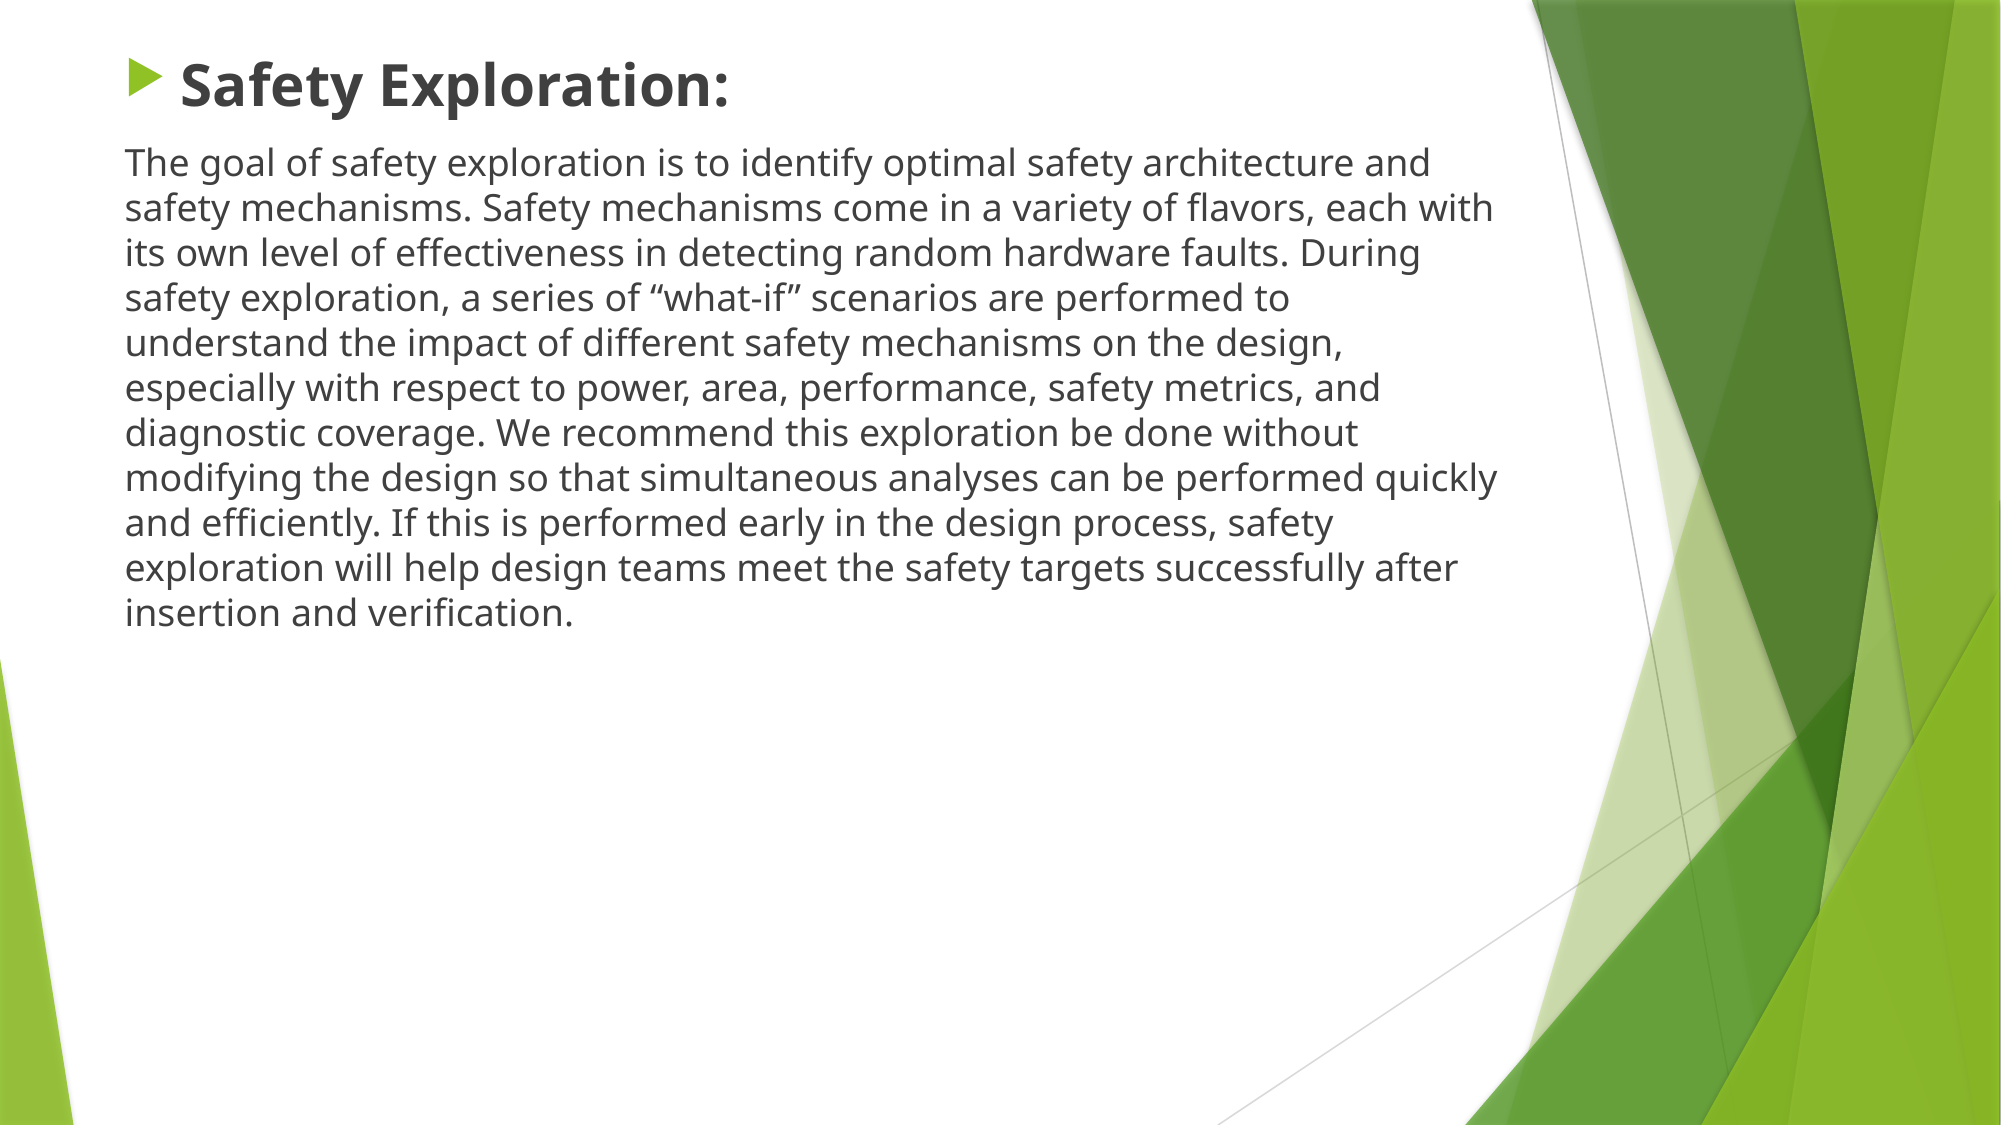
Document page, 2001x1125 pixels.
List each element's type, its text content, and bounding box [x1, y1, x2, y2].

list Safety Exploration: The goal of safety exploration is to identify optimal safety architecture and safety mechanisms. Safety mechanisms come in a variety of flavors, each with its own level of effectiveness in detecting random hardware faults. During safety exploration, a series of “what-if” scenarios are performed to understand the impact of different safety mechanisms on the design, especially with respect to power, area, performance, safety metrics, and diagnostic coverage. We recommend this exploration be done without modifying the design so that simultaneous analyses can be performed quickly and efficiently. If this is performed early in the design process, safety exploration will help design teams meet the safety targets successfully after insertion and verification. [109, 40, 1520, 1073]
